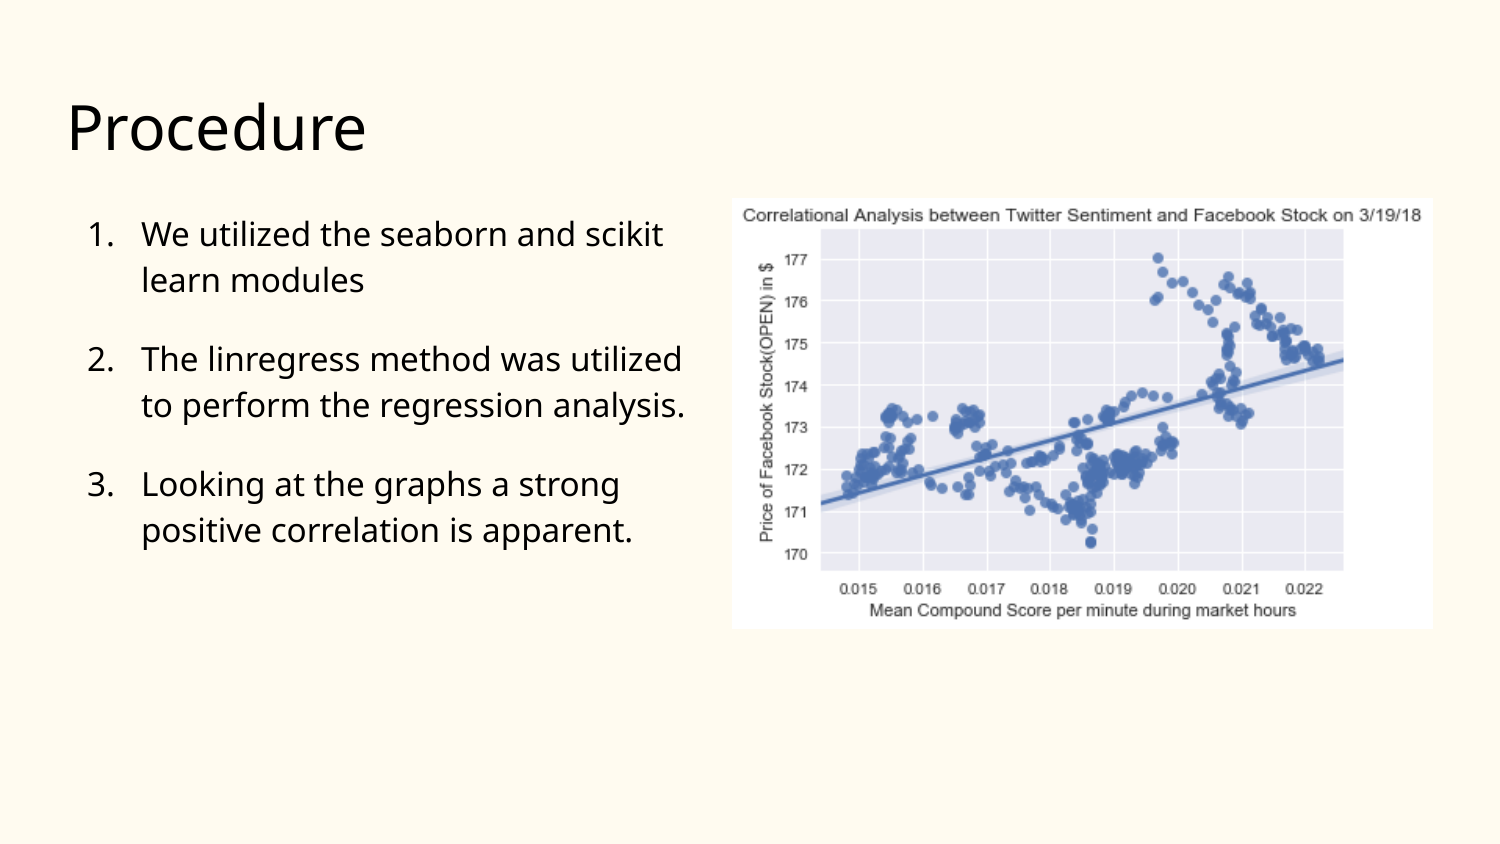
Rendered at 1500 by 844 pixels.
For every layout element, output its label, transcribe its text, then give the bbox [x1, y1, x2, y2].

picture [732, 198, 1433, 629]
title Procedure [51, 72, 1449, 174]
list We utilized the seaborn and scikit learn modules The linregress method was utilized to perform the regression analysis. Looking at the graphs a strong positive correlation is apparent. [51, 192, 708, 750]
